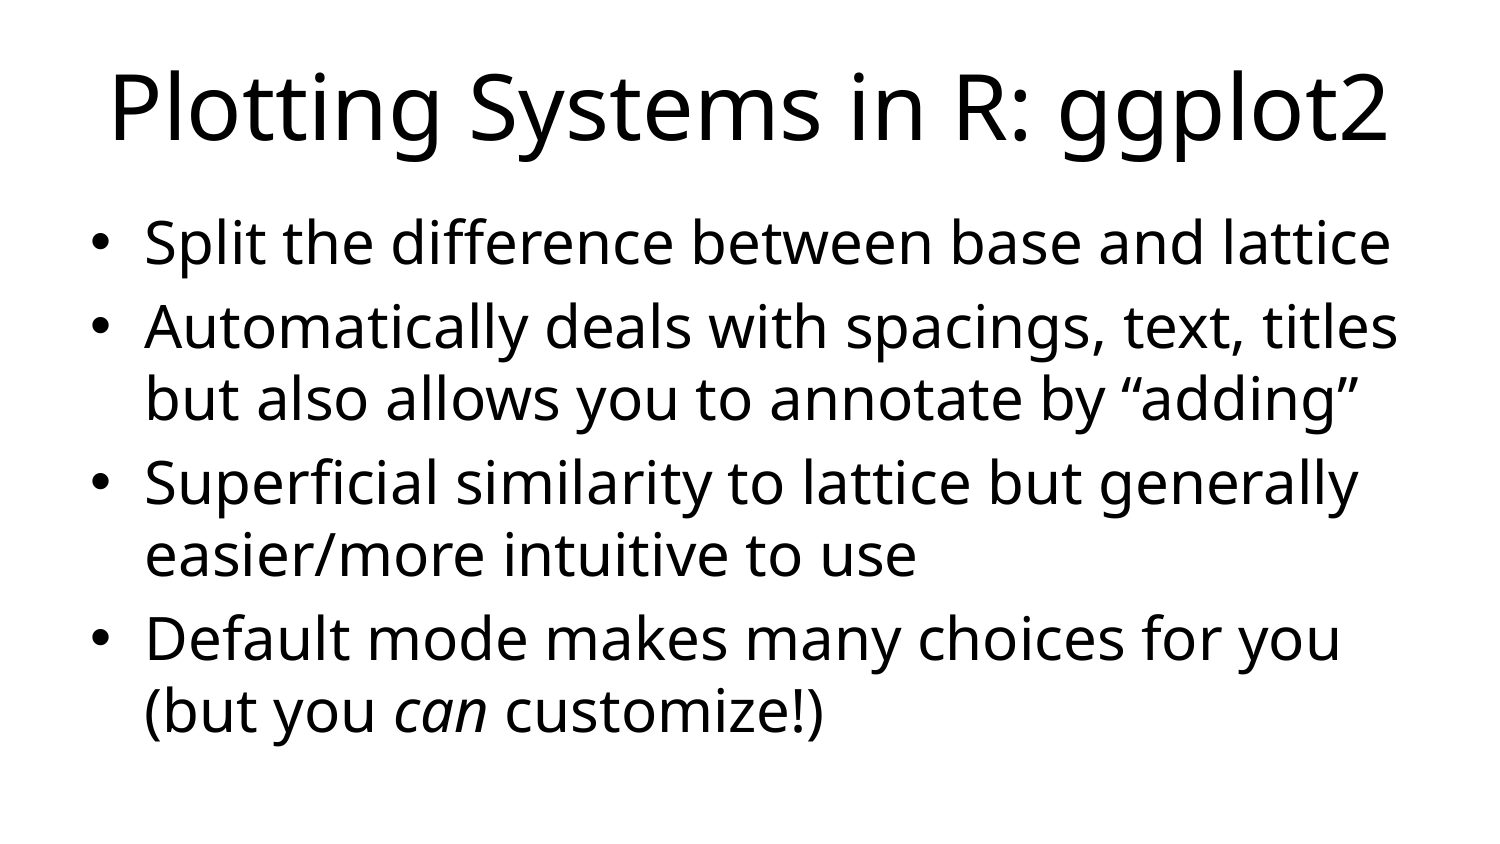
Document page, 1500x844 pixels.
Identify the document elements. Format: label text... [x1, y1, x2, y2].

title Plotting Systems in R: ggplot2 [75, 33, 1425, 175]
list Split the difference between base and lattice Automatically deals with spacings, text, titles but also allows you to annotate by “adding” Superficial similarity to lattice but generally easier/more intuitive to use Default mode makes many choices for you (but you can customize!) [75, 196, 1425, 802]
